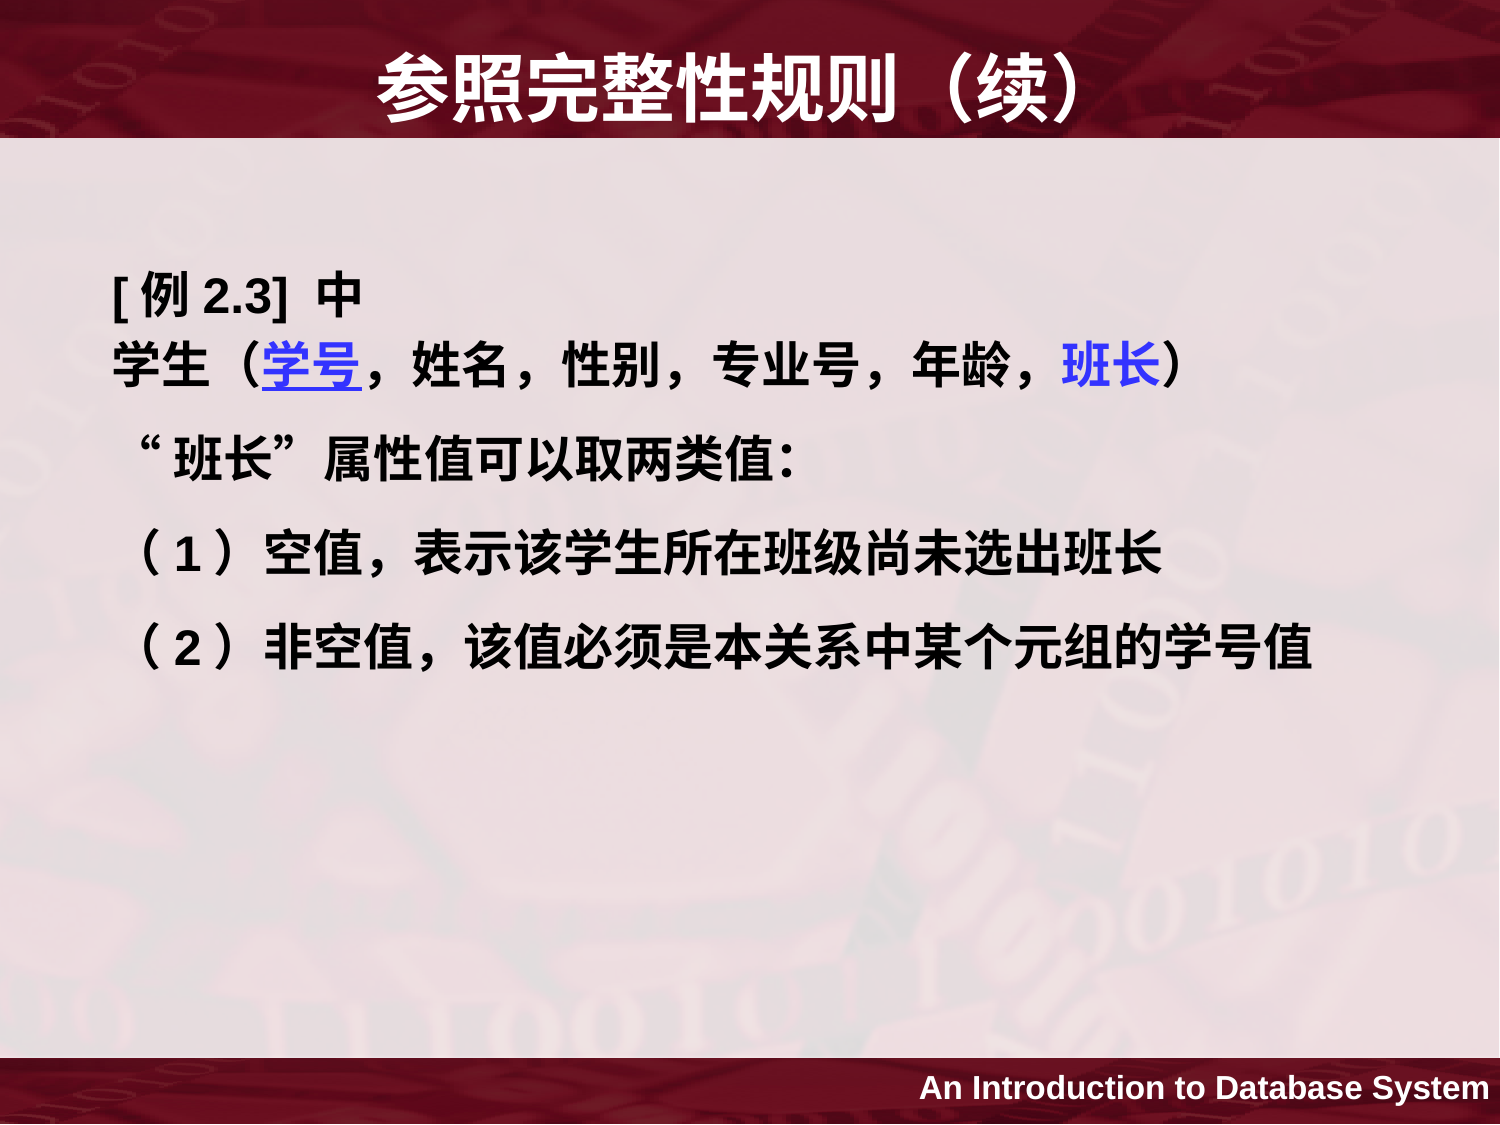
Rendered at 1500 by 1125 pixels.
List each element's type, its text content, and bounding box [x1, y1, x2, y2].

title 参照完整性规则（续） [74, 0, 1426, 181]
picture [0, 0, 1500, 1124]
list [例2.3] 中 学生（学号，姓名，性别，专业号，年龄，班长） “班长”属性值可以取两类值： （1）空值，表示该学生所在班级尚未选出班长 （2）非空值，该值必须是本关系中某个元组的学号值 [96, 219, 1448, 1017]
